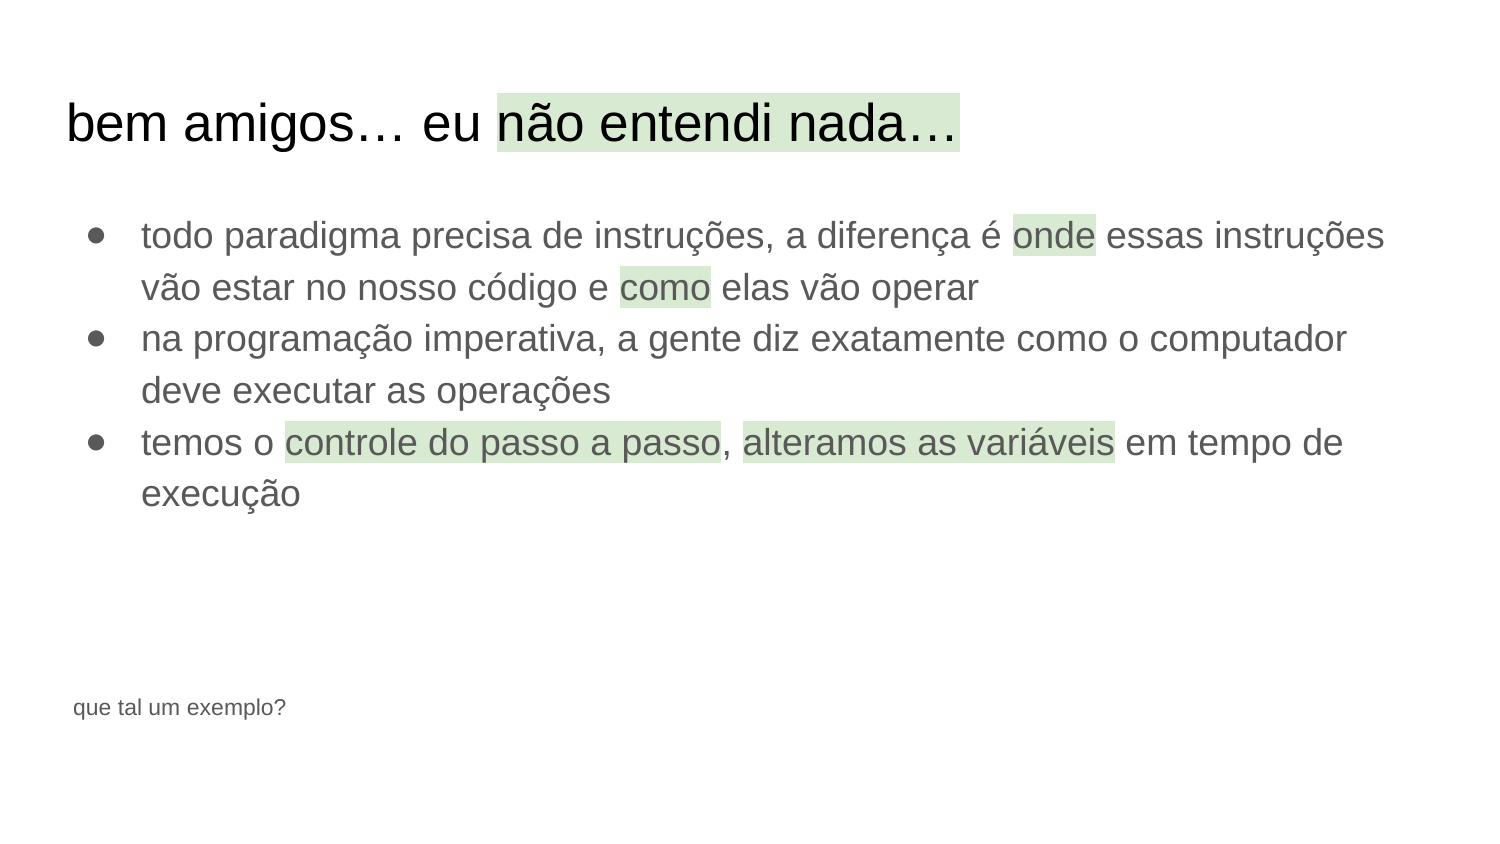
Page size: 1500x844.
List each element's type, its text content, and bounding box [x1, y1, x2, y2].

list todo paradigma precisa de instruções, a diferença é onde essas instruções vão estar no nosso código e como elas vão operar na programação imperativa, a gente diz exatamente como o computador deve executar as operações temos o controle do passo a passo, alteramos as variáveis em tempo de execução [51, 189, 1449, 750]
text_box que tal um exemplo? [58, 673, 1456, 736]
title bem amigos… eu não entendi nada… [51, 72, 1449, 167]
